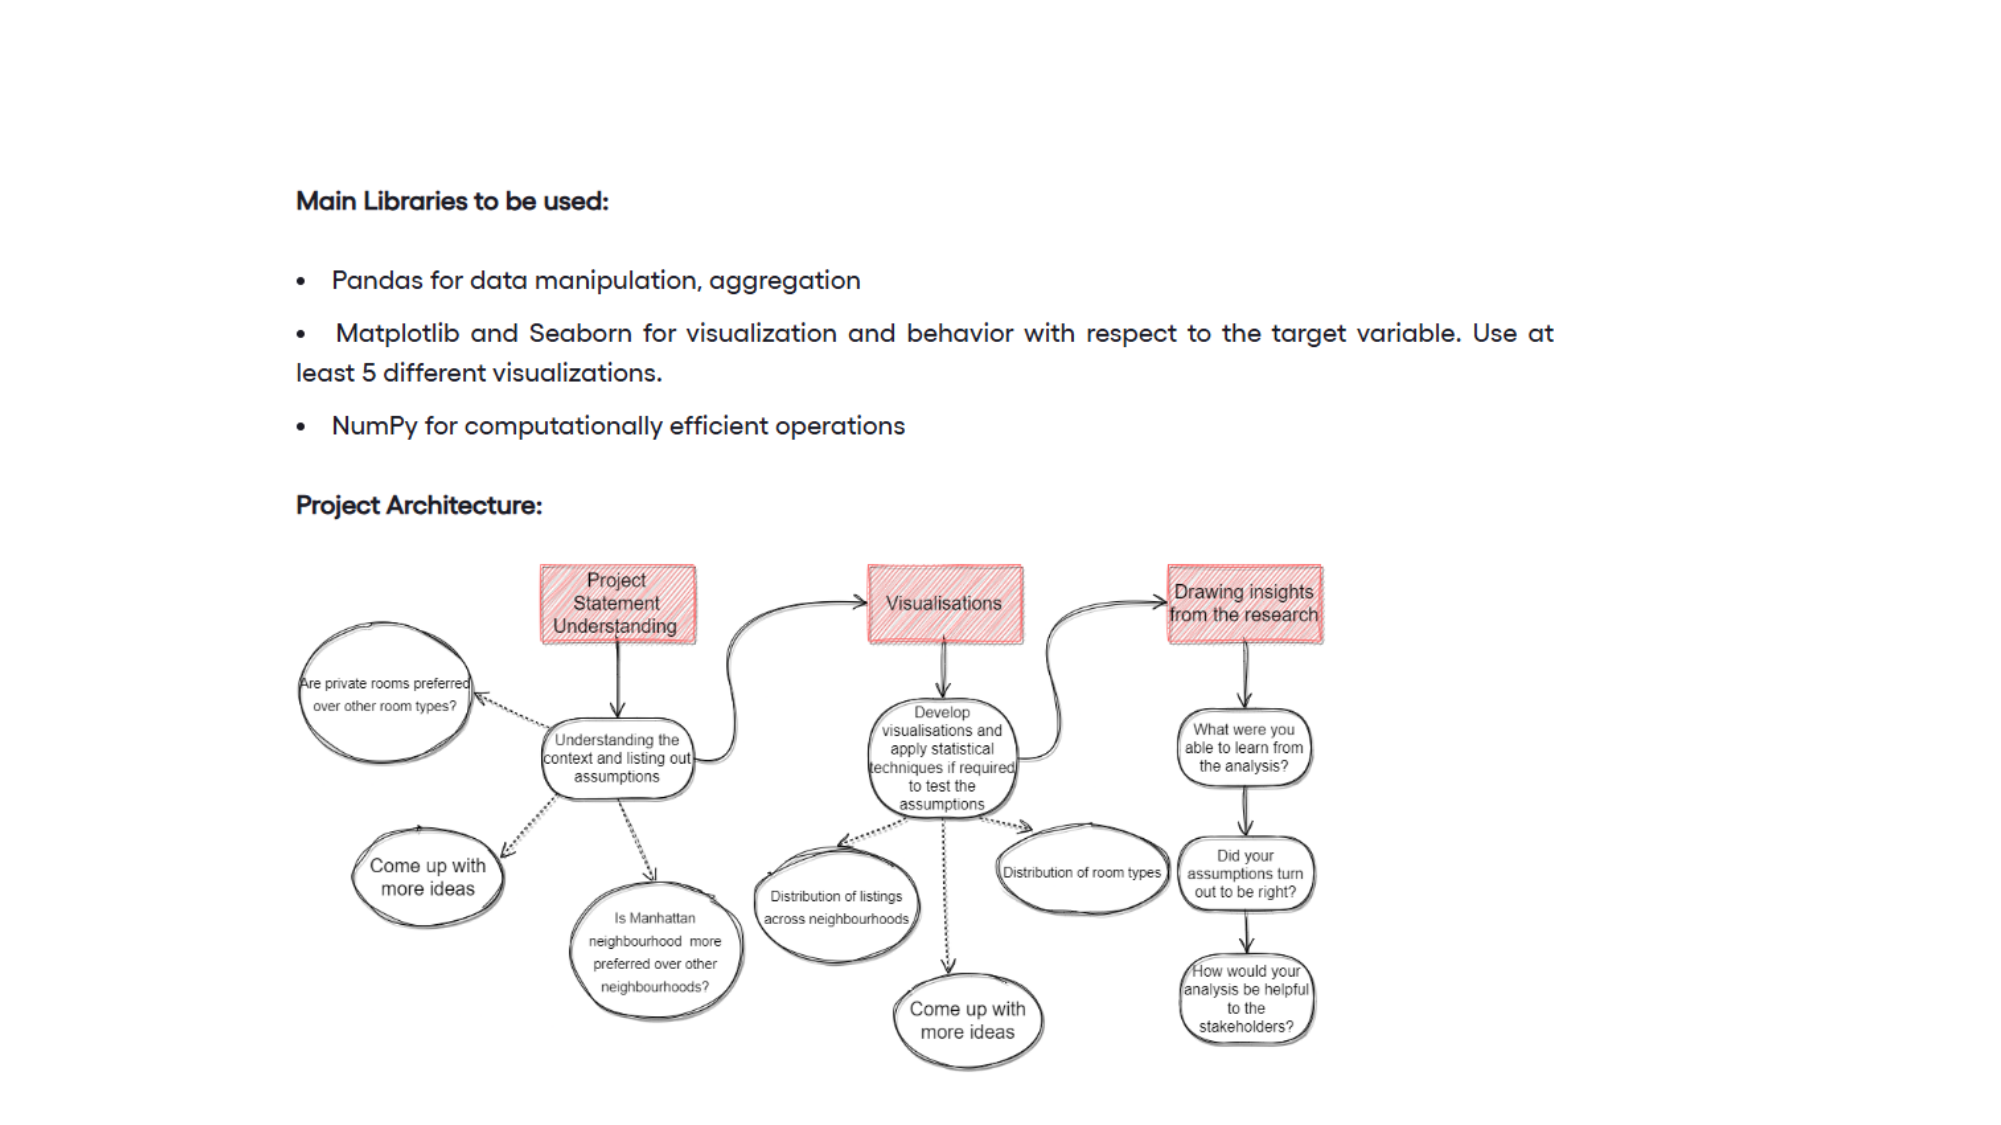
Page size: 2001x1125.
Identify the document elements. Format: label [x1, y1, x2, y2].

list [276, 178, 1658, 1089]
